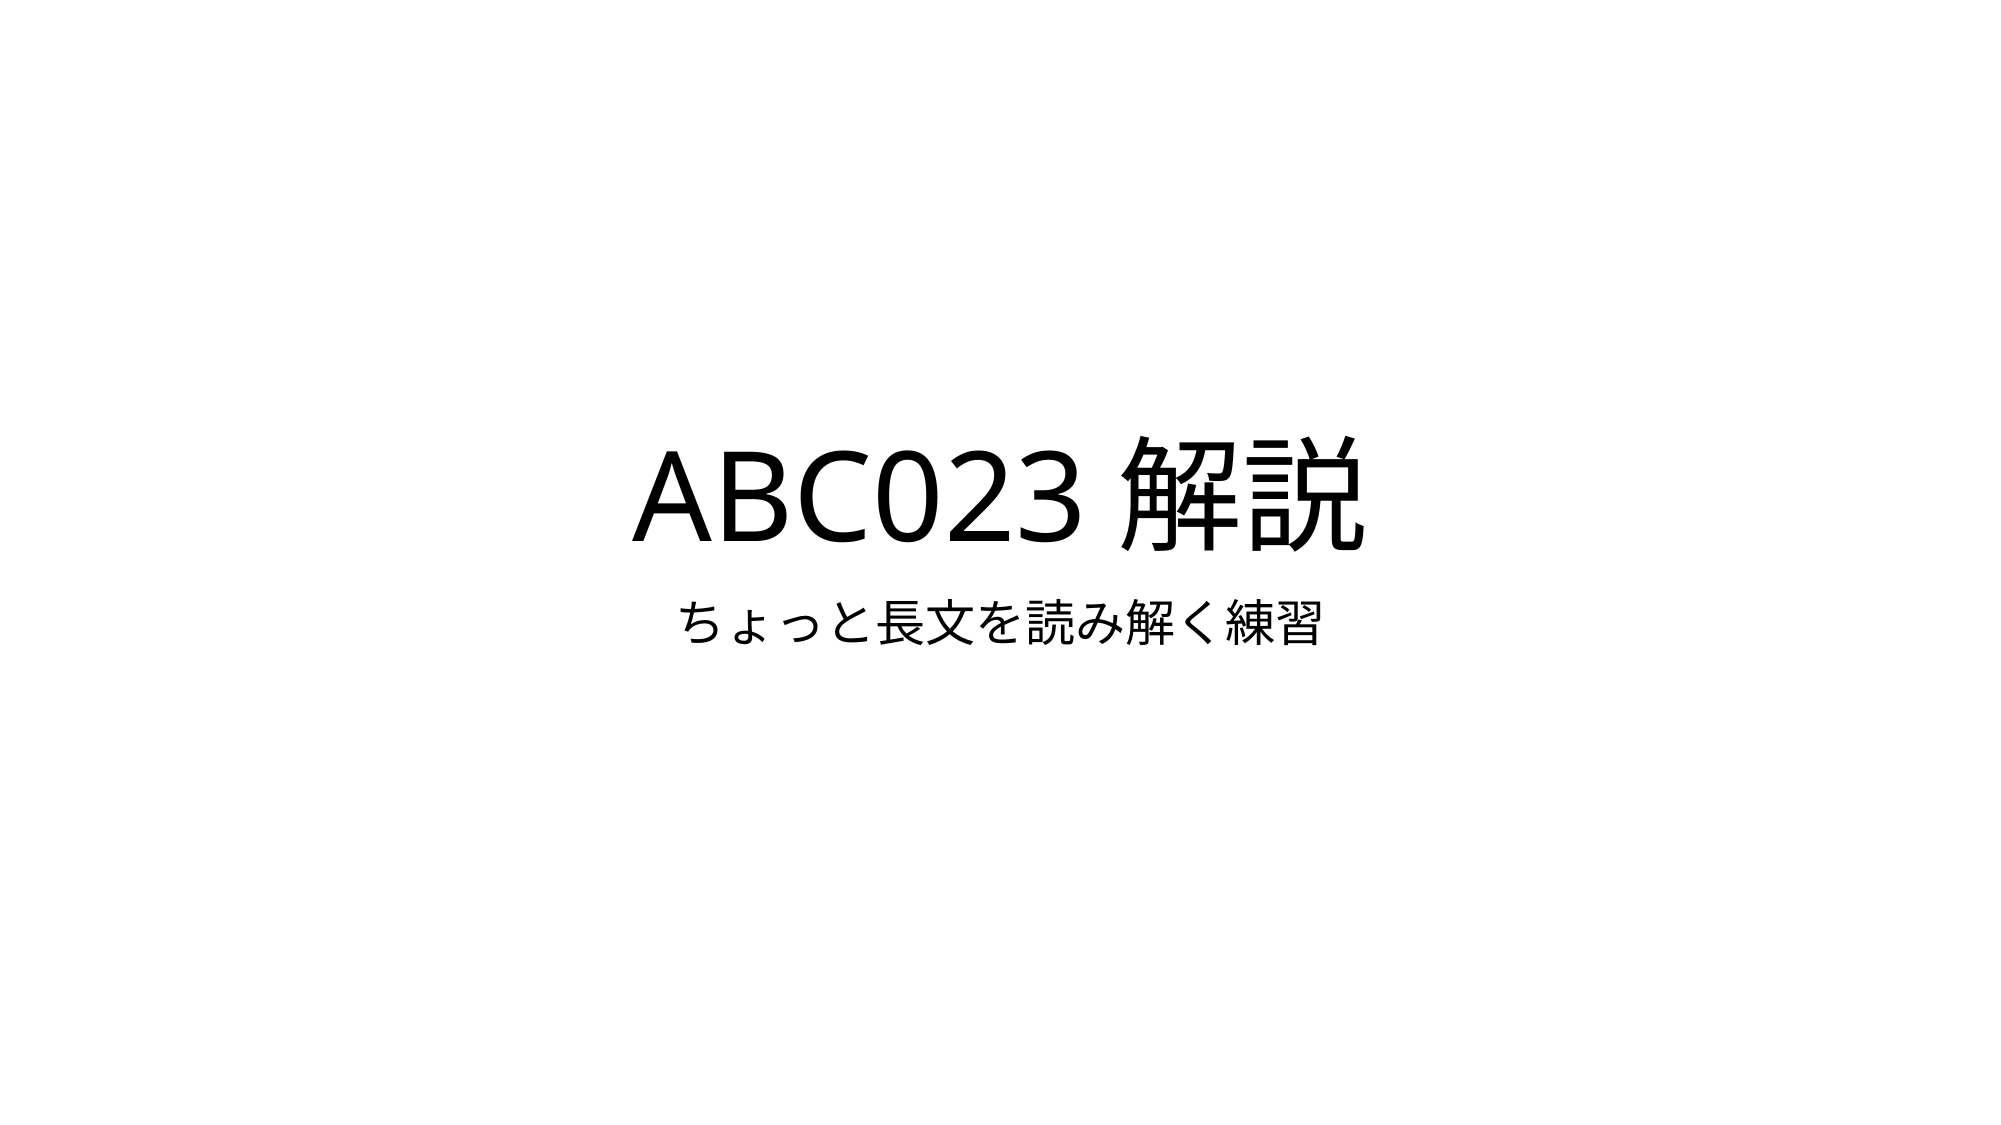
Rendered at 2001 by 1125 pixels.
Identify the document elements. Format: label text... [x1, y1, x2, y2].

title ABC023解説 [249, 184, 1750, 576]
subtitle ちょっと長文を読み解く練習 [249, 590, 1750, 863]
